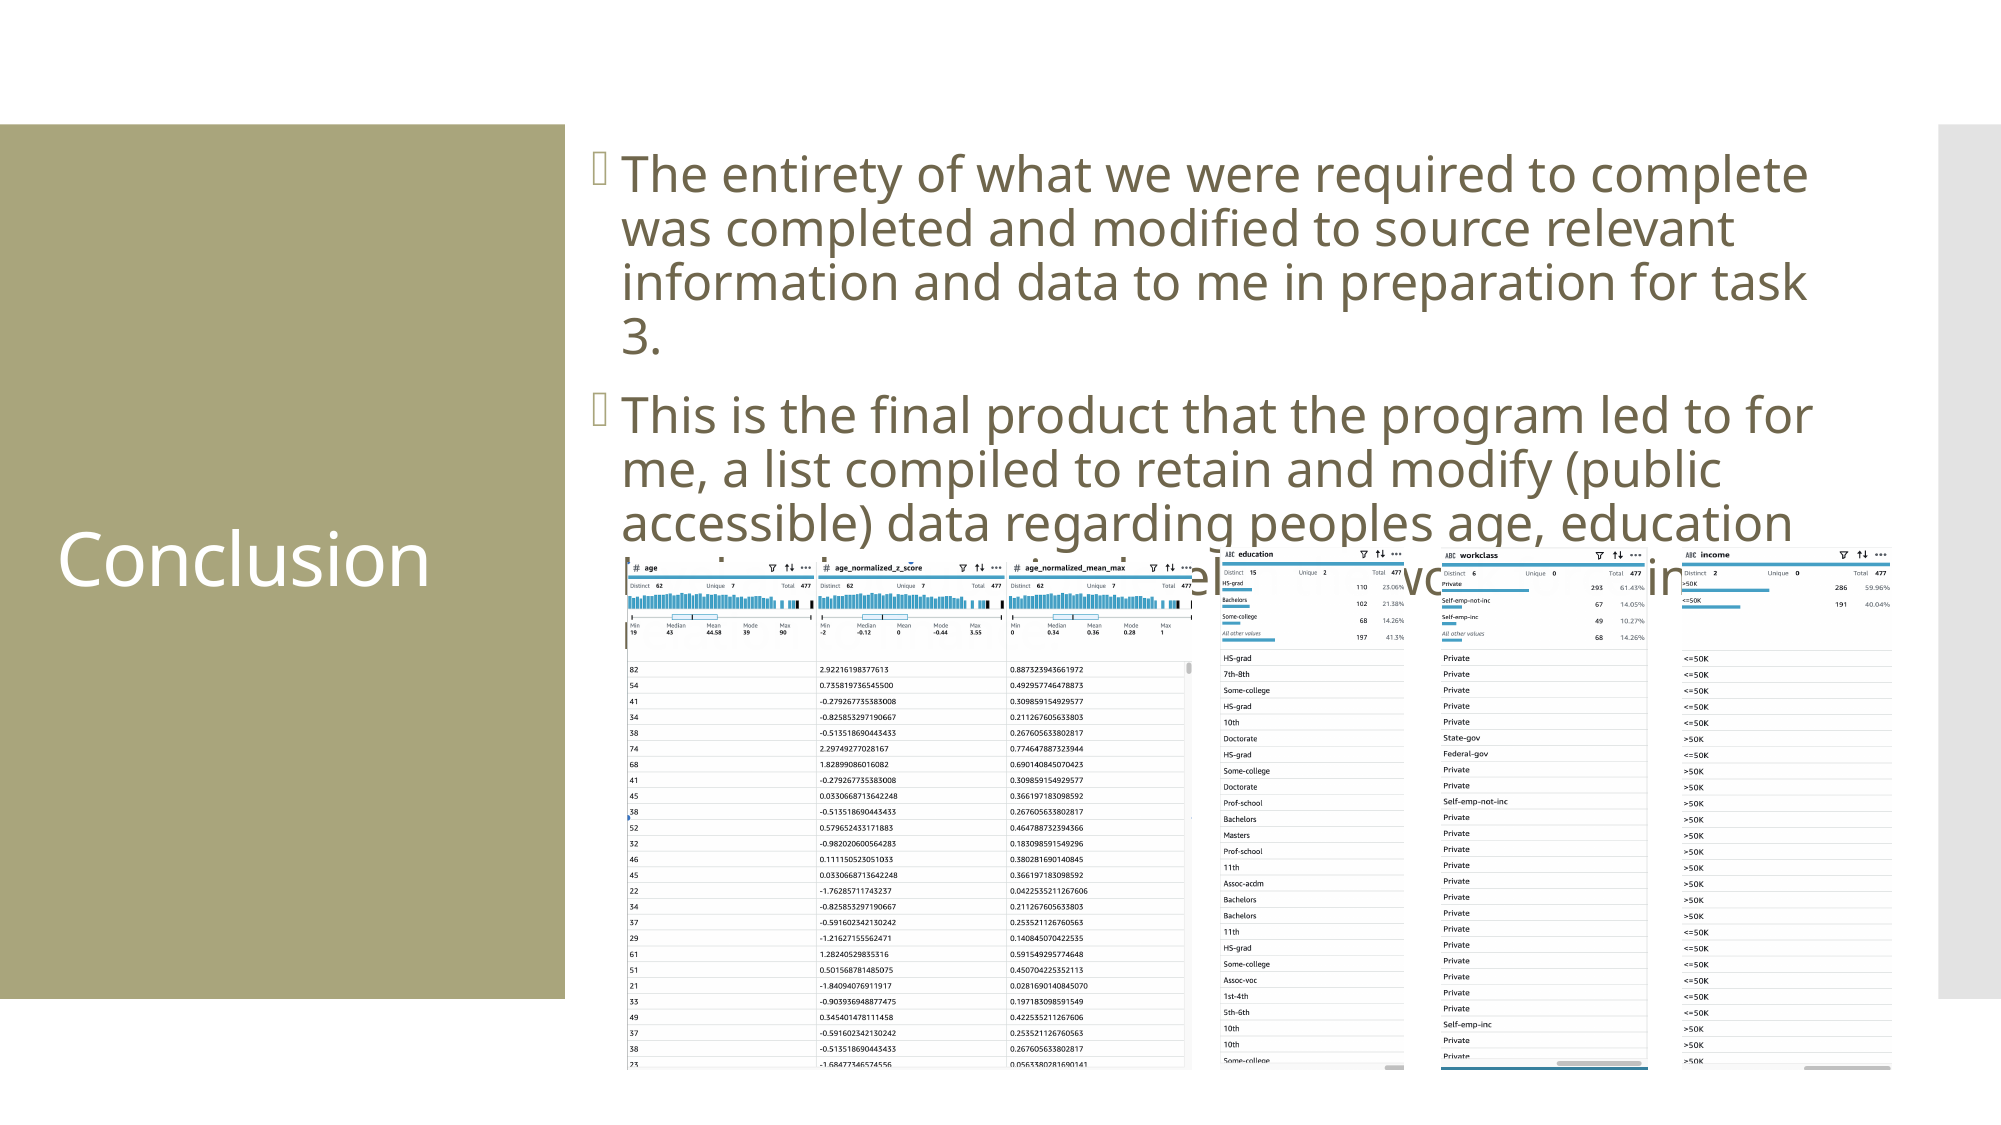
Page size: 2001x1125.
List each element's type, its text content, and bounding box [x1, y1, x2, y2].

list The entirety of what we were required to complete was completed and modified to source relevant information and data to me in preparation for task 3. This is the final product that the program led to for me, a list compiled to retain and modify (public accessible) data regarding peoples age, education level and occupation level in the work force in relation to finance. [576, 141, 1863, 982]
picture [627, 561, 1192, 1070]
picture [1682, 546, 1892, 1070]
picture [1440, 546, 1649, 1070]
picture [1219, 546, 1404, 1070]
title Conclusion [41, 184, 525, 940]
